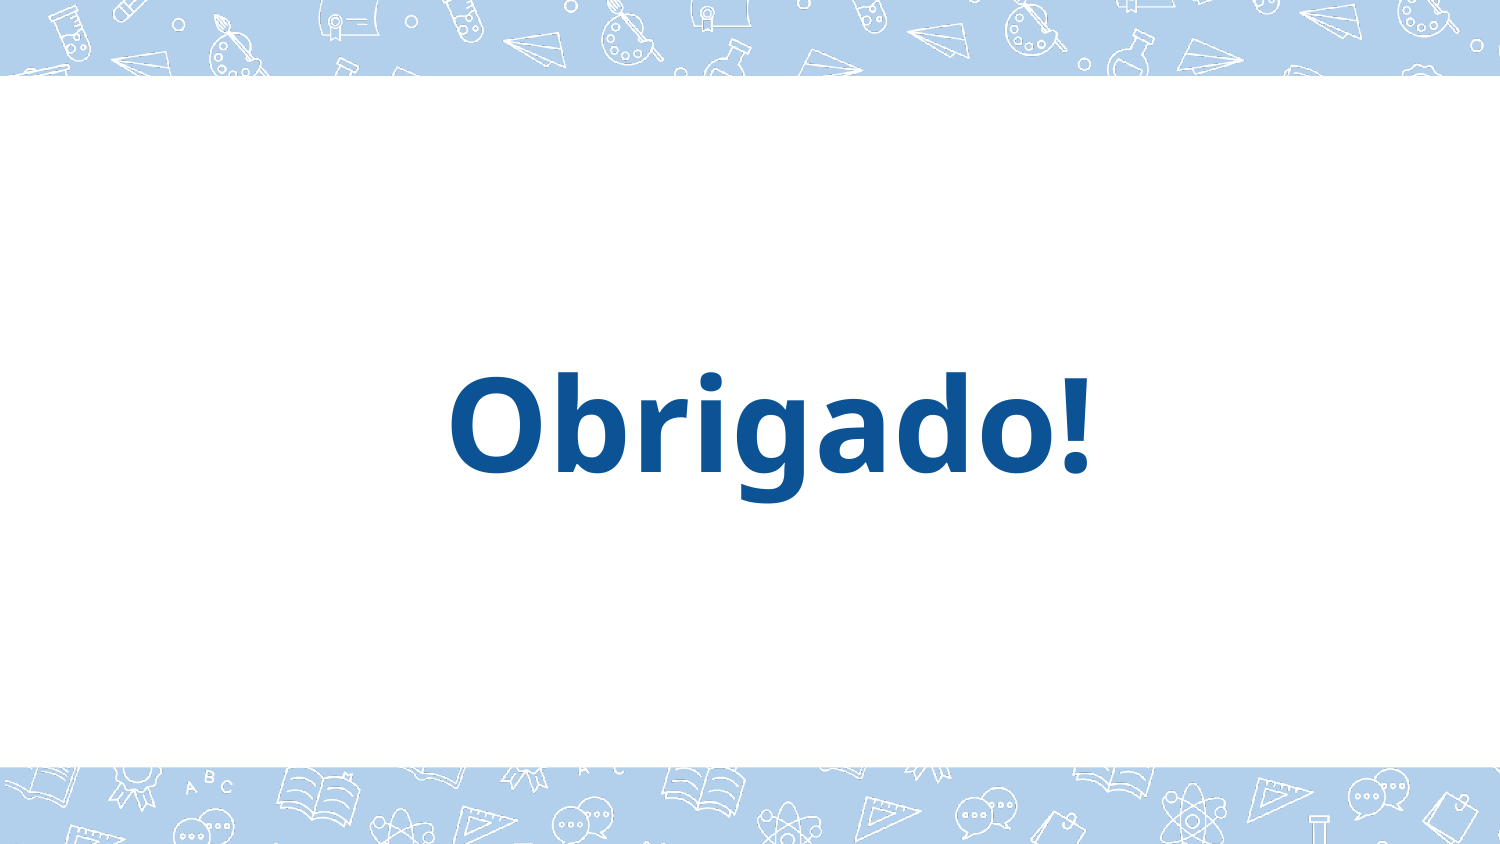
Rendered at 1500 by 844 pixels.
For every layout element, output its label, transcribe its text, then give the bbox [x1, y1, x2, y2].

subtitle Obrigado! [39, 71, 1500, 769]
picture [5, 768, 1500, 844]
picture [5, 0, 1500, 76]
